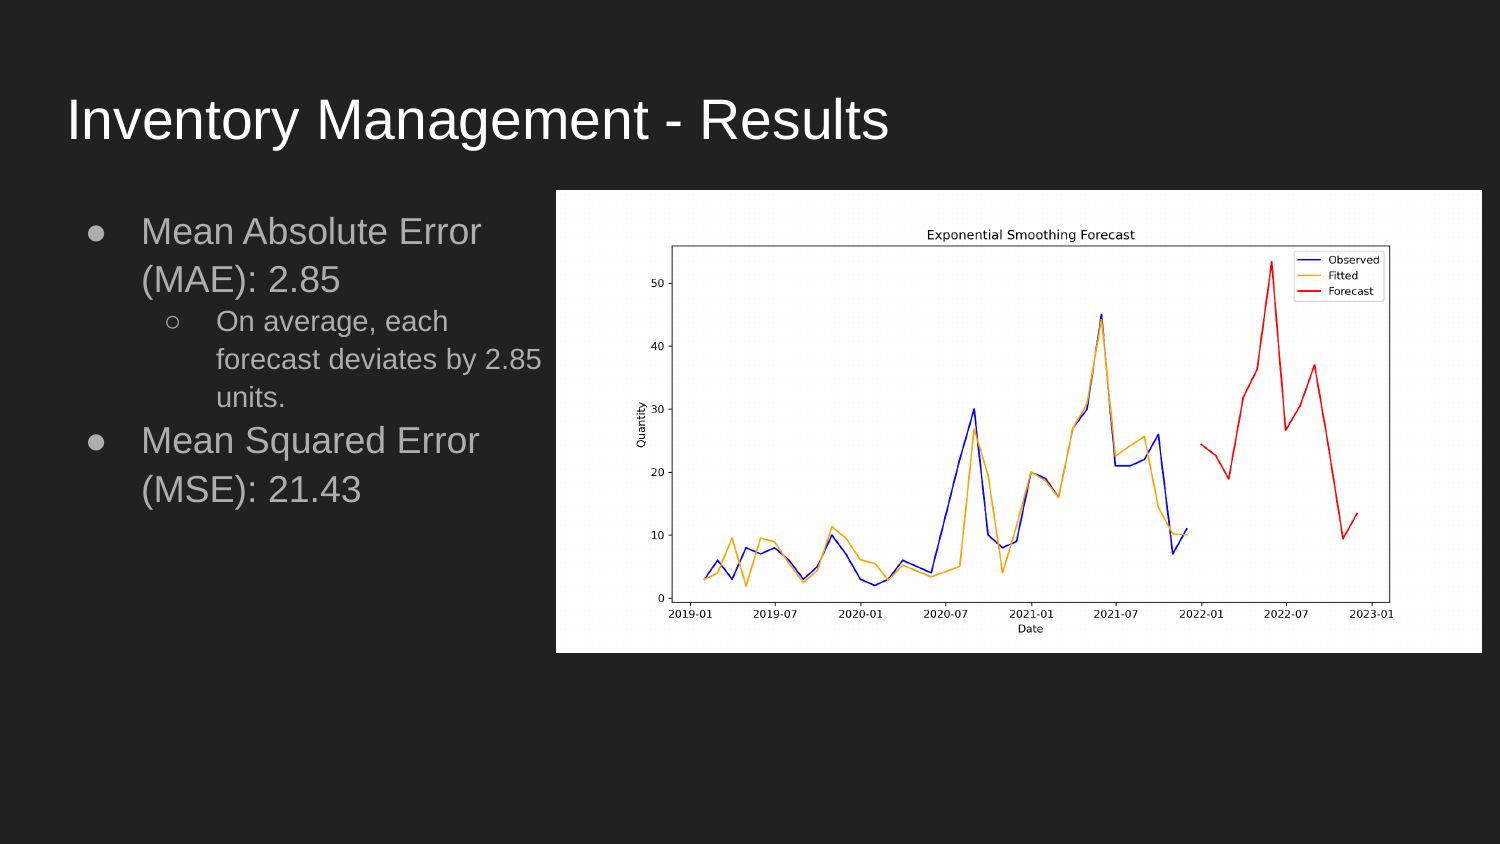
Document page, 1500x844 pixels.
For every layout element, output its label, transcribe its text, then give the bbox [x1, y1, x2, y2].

picture [556, 190, 1482, 654]
list Mean Absolute Error (MAE): 2.85 On average, each forecast deviates by 2.85 units. Mean Squared Error (MSE): 21.43 [51, 189, 569, 750]
title Inventory Management - Results [51, 72, 1449, 167]
